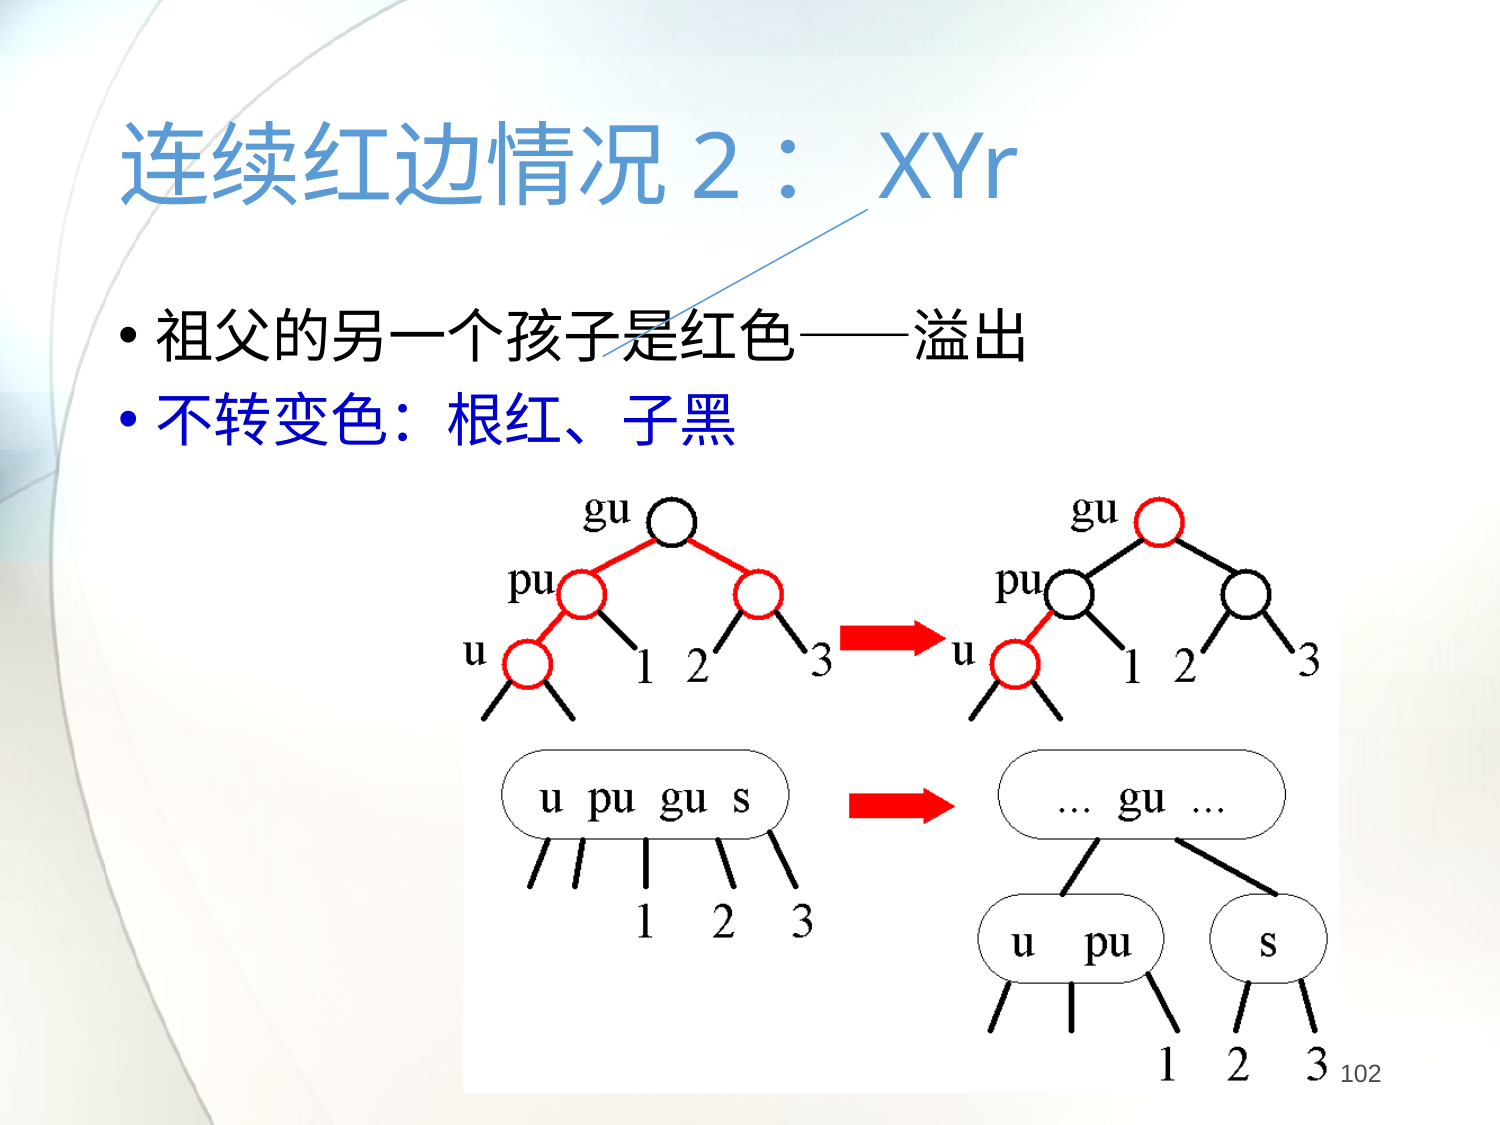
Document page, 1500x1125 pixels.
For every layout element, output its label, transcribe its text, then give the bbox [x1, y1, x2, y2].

title 连续红边情况2：XYr [103, 59, 1397, 278]
picture [0, 0, 1500, 1125]
list 祖父的另一个孩子是红色——溢出 不转变色：根红、子黑 [103, 299, 1397, 1014]
slide_number 102 [1059, 1042, 1397, 1103]
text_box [602, 209, 868, 357]
